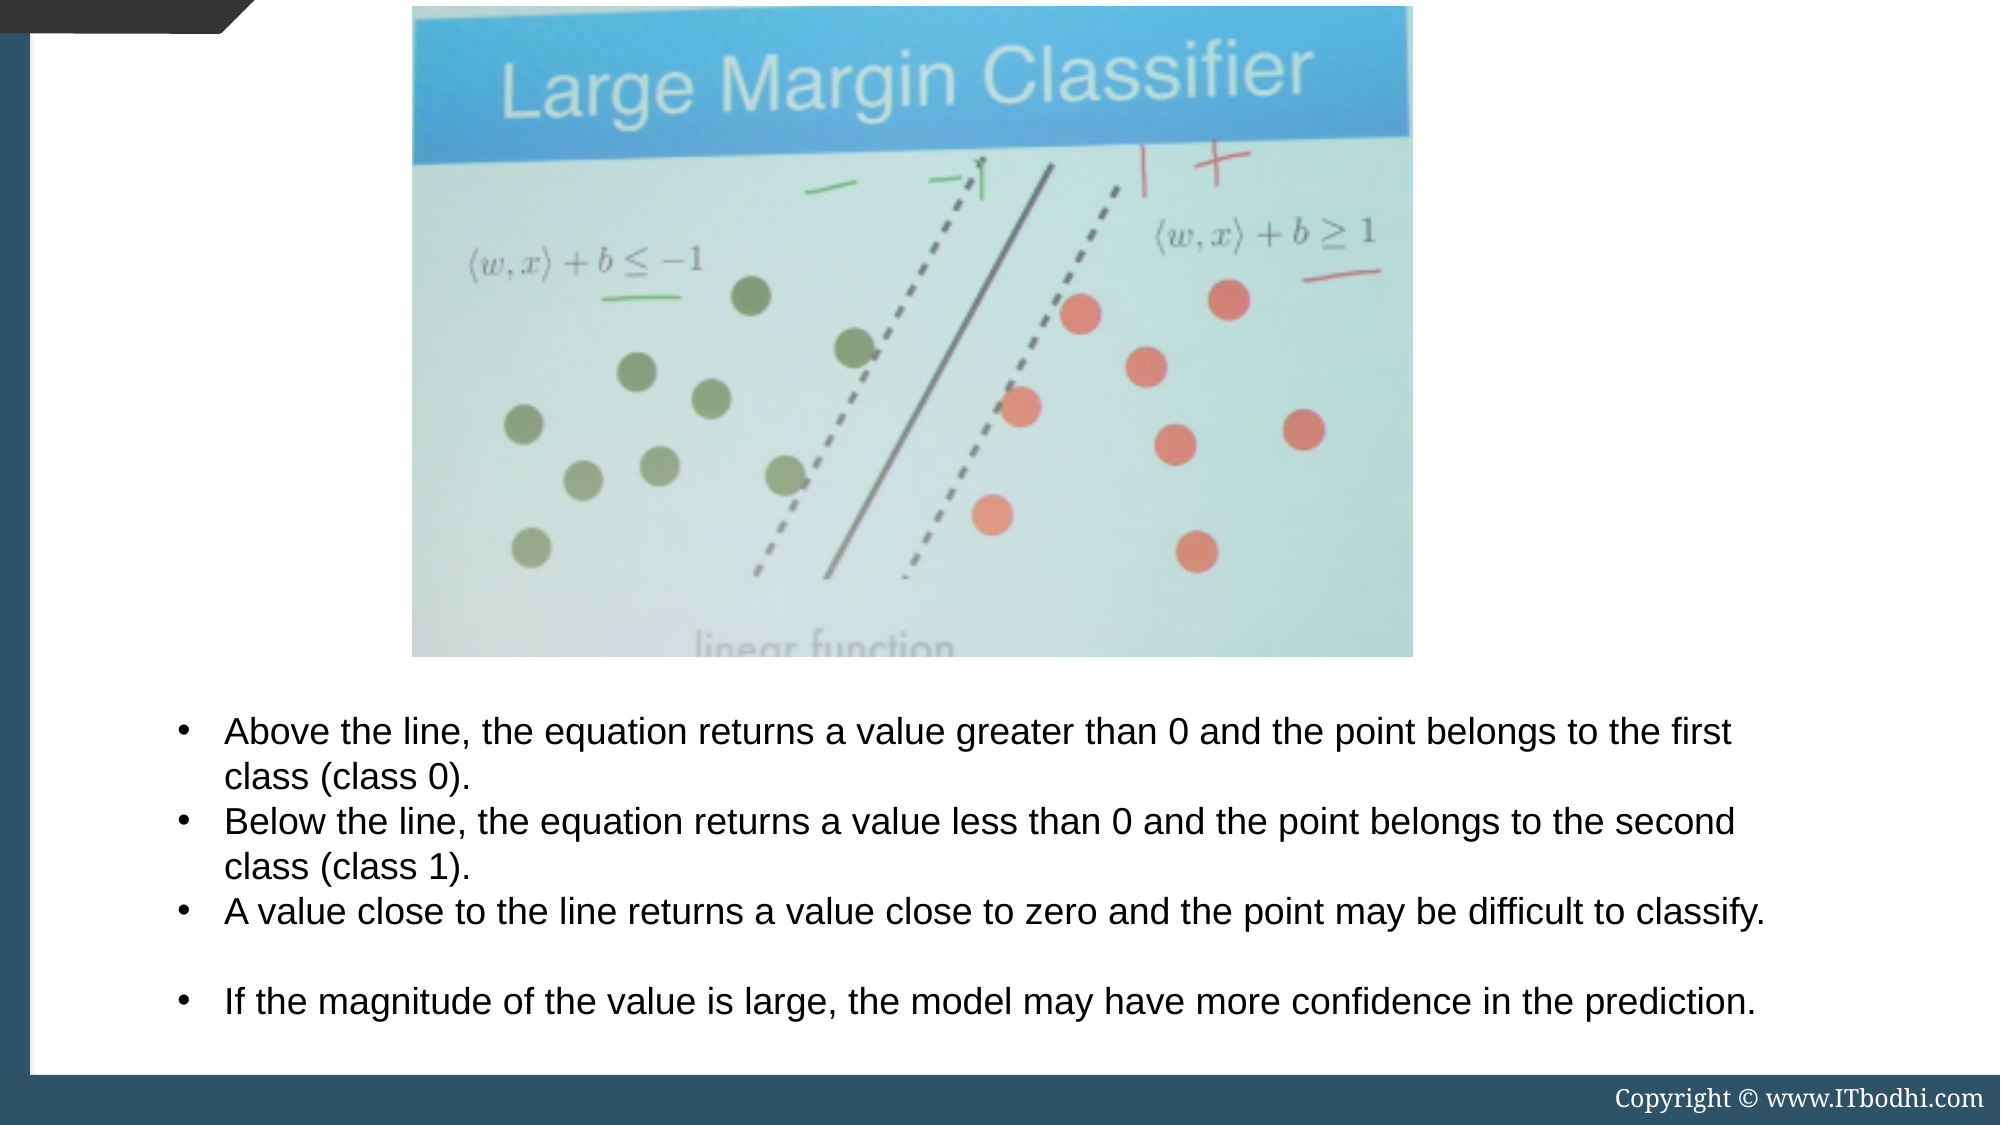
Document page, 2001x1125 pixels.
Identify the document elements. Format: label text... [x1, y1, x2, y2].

picture [412, 5, 1413, 657]
text_box Copyright © www.ITbodhi.com [24, 1074, 2000, 1125]
text_box Above the line, the equation returns a value greater than 0 and the point belongs to the first class (class 0). Below the line, the equation returns a value less than 0 and the point belongs to the second class (class 1). A value close to the line returns a value close to zero and the point may be difficult to classify. If the magnitude of the value is large, the model may have more confidence in the prediction. [162, 699, 1838, 1075]
